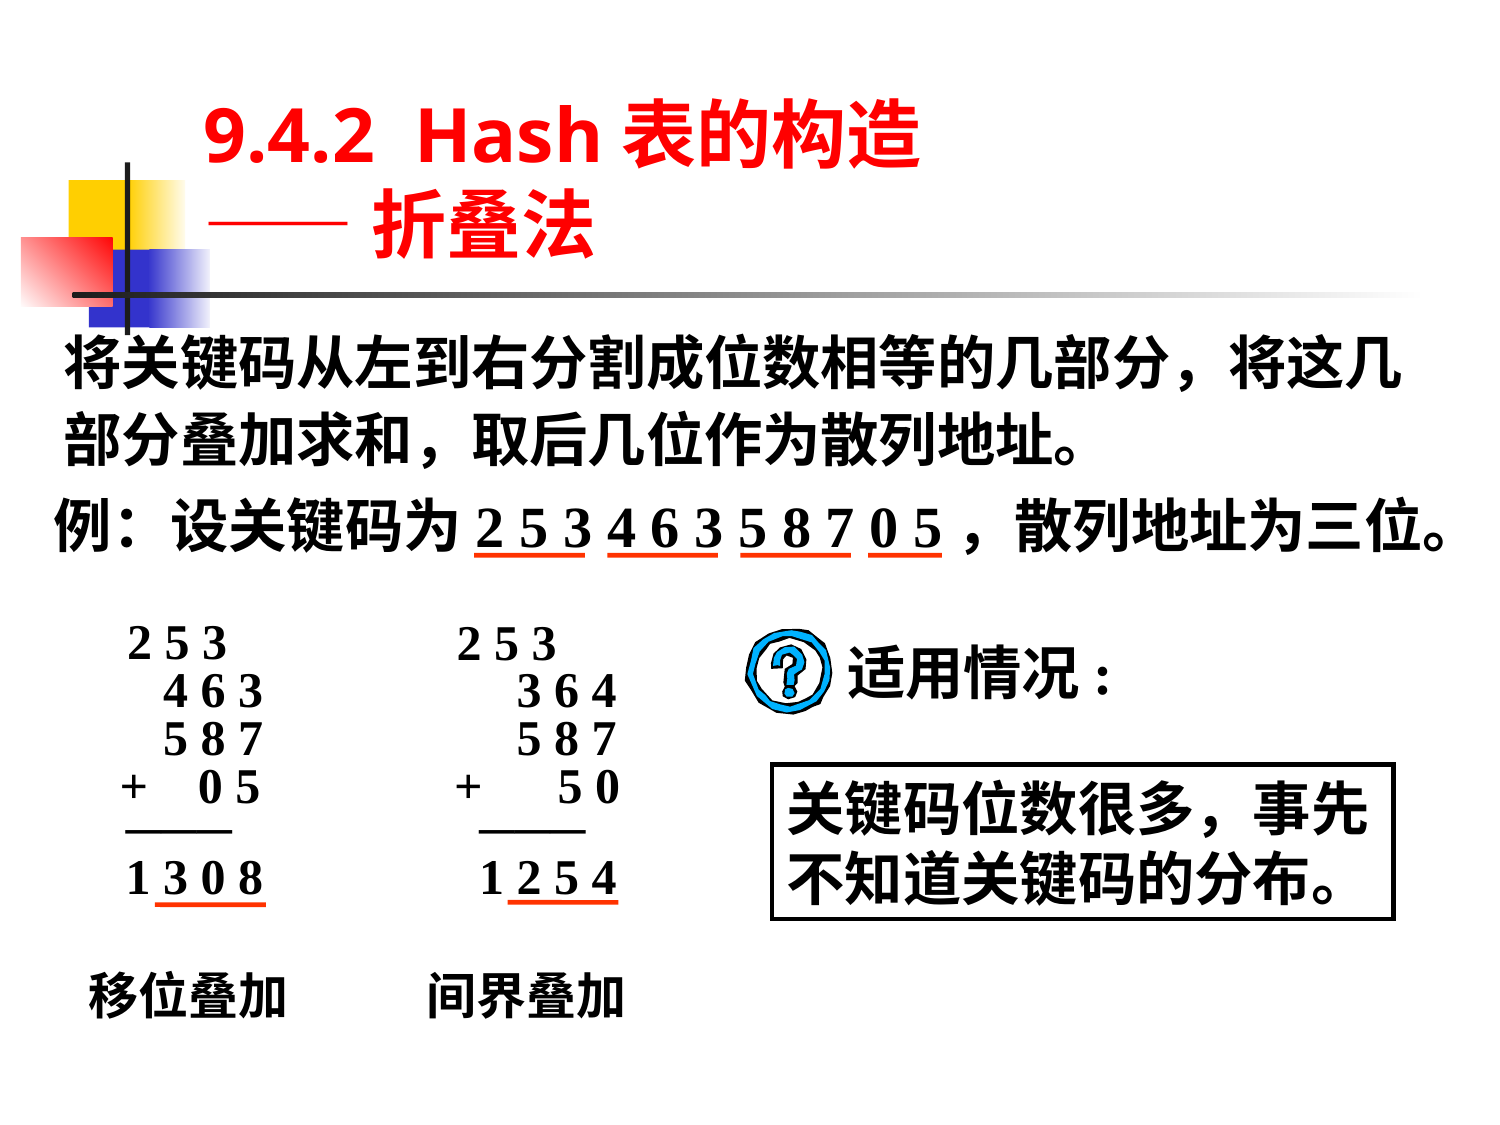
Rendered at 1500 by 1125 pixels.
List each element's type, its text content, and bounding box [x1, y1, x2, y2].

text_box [744, 628, 1158, 715]
text_box 9.4.2 Hash表的构造 ——折叠法 [188, 35, 1468, 275]
text_box 2 5 3 4 6 3 5 8 7 + 0 5 ─── 1 3 0 8 移位叠加 [73, 614, 465, 1035]
text_box 2 5 3 3 6 4 5 8 7 + 5 0 ─── 1 2 5 4 间界叠加 [391, 621, 866, 1026]
text_box 例：设关键码为2 5 3 4 6 3 5 8 7 0 5，散列地址为三位。 [39, 481, 1500, 567]
text_box 关键码位数很多，事先不知道关键码的分布。 [772, 764, 1394, 919]
text_box 将关键码从左到右分割成位数相等的几部分，将这几部分叠加求和，取后几位作为散列地址。 [48, 311, 1444, 480]
